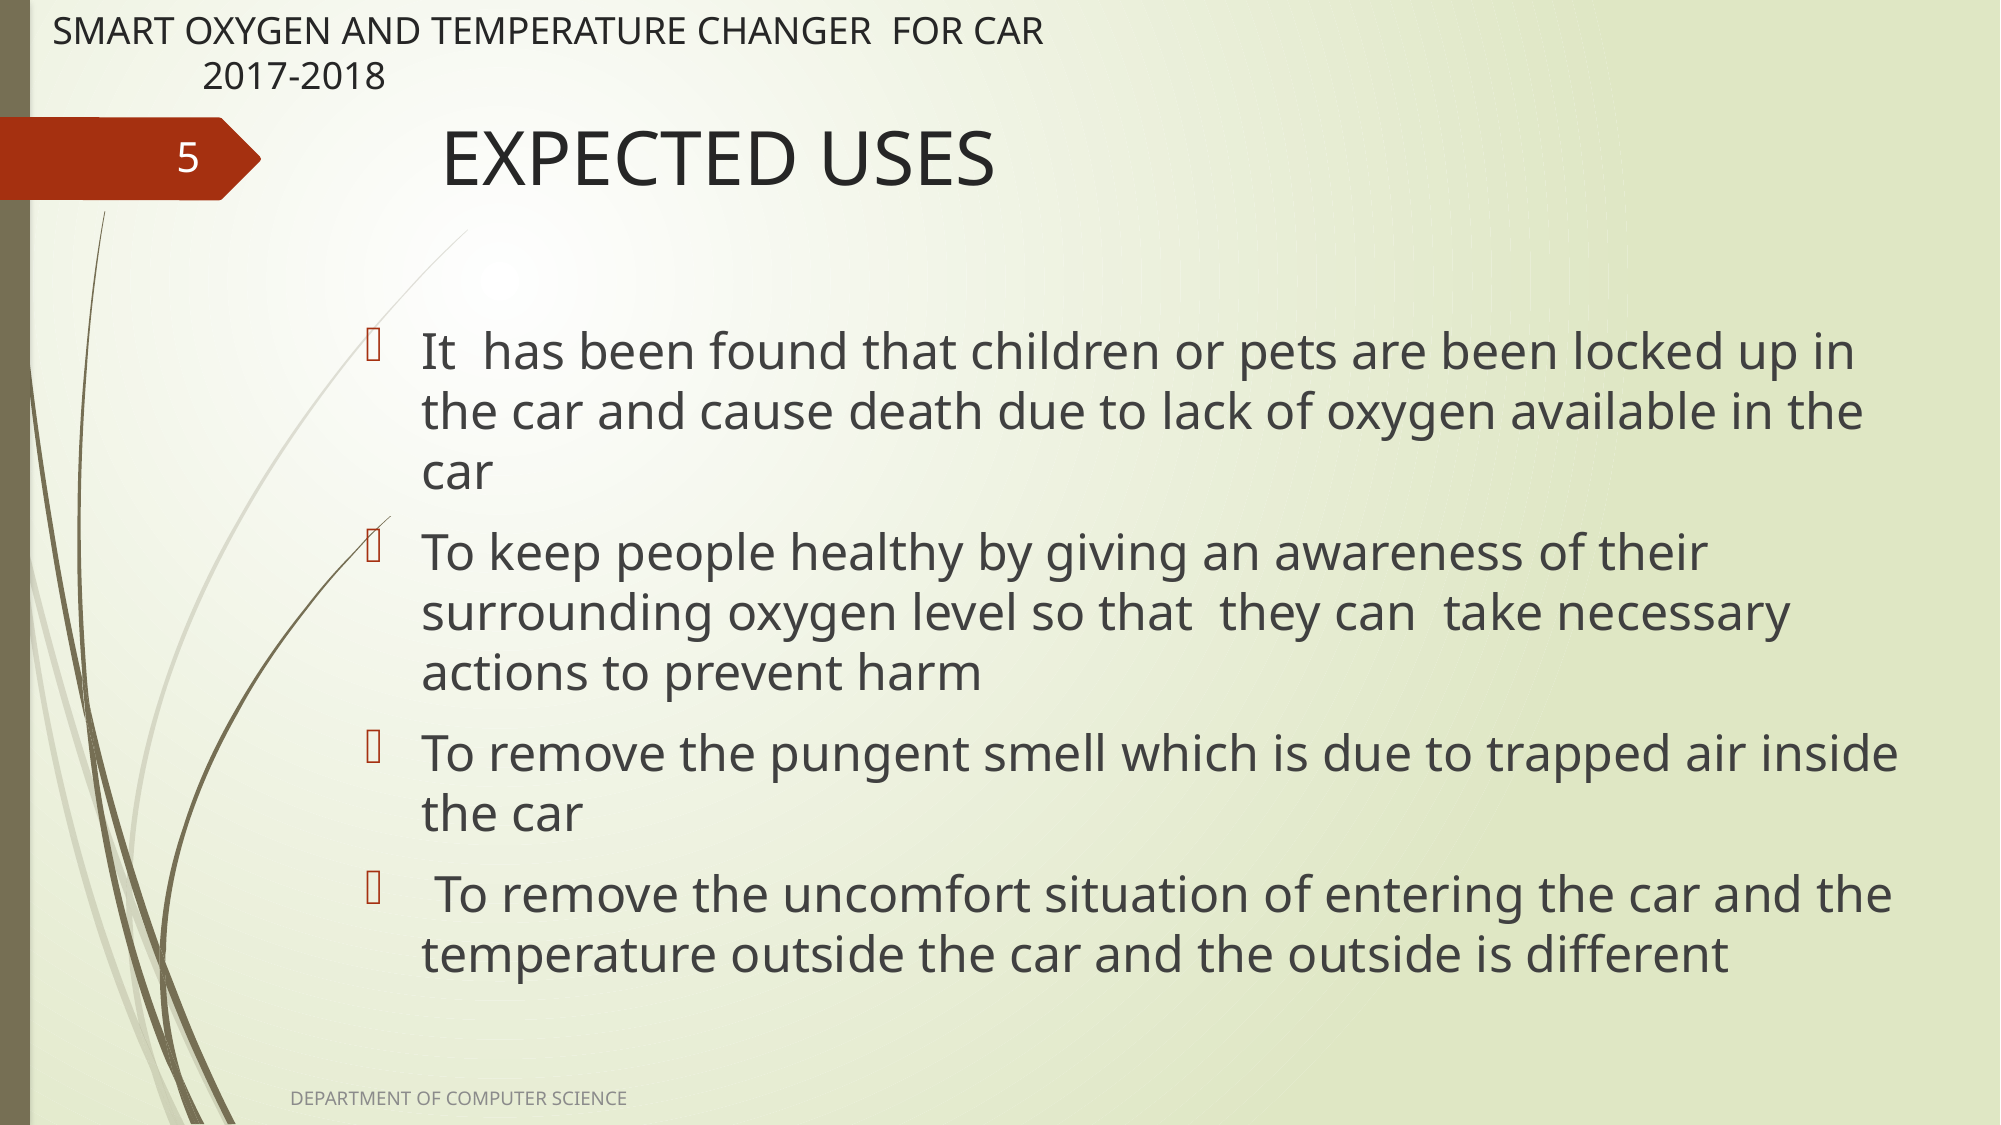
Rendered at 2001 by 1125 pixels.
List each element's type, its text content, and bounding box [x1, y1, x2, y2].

list It has been found that children or pets are been locked up in the car and cause death due to lack of oxygen available in the car To keep people healthy by giving an awareness of their surrounding oxygen level so that they can take necessary actions to prevent harm To remove the pungent smell which is due to trapped air inside the car To remove the uncomfort situation of entering the car and the temperature outside the car and the outside is different [350, 312, 1963, 1125]
footer DEPARTMENT OF COMPUTER SCIENCE [275, 1071, 1663, 1125]
title EXPECTED USES [425, 150, 1888, 312]
slide_number 5 [87, 129, 216, 190]
text_box SMART OXYGEN AND TEMPERATURE CHANGER FOR CAR 2017-2018 [37, 0, 2000, 150]
